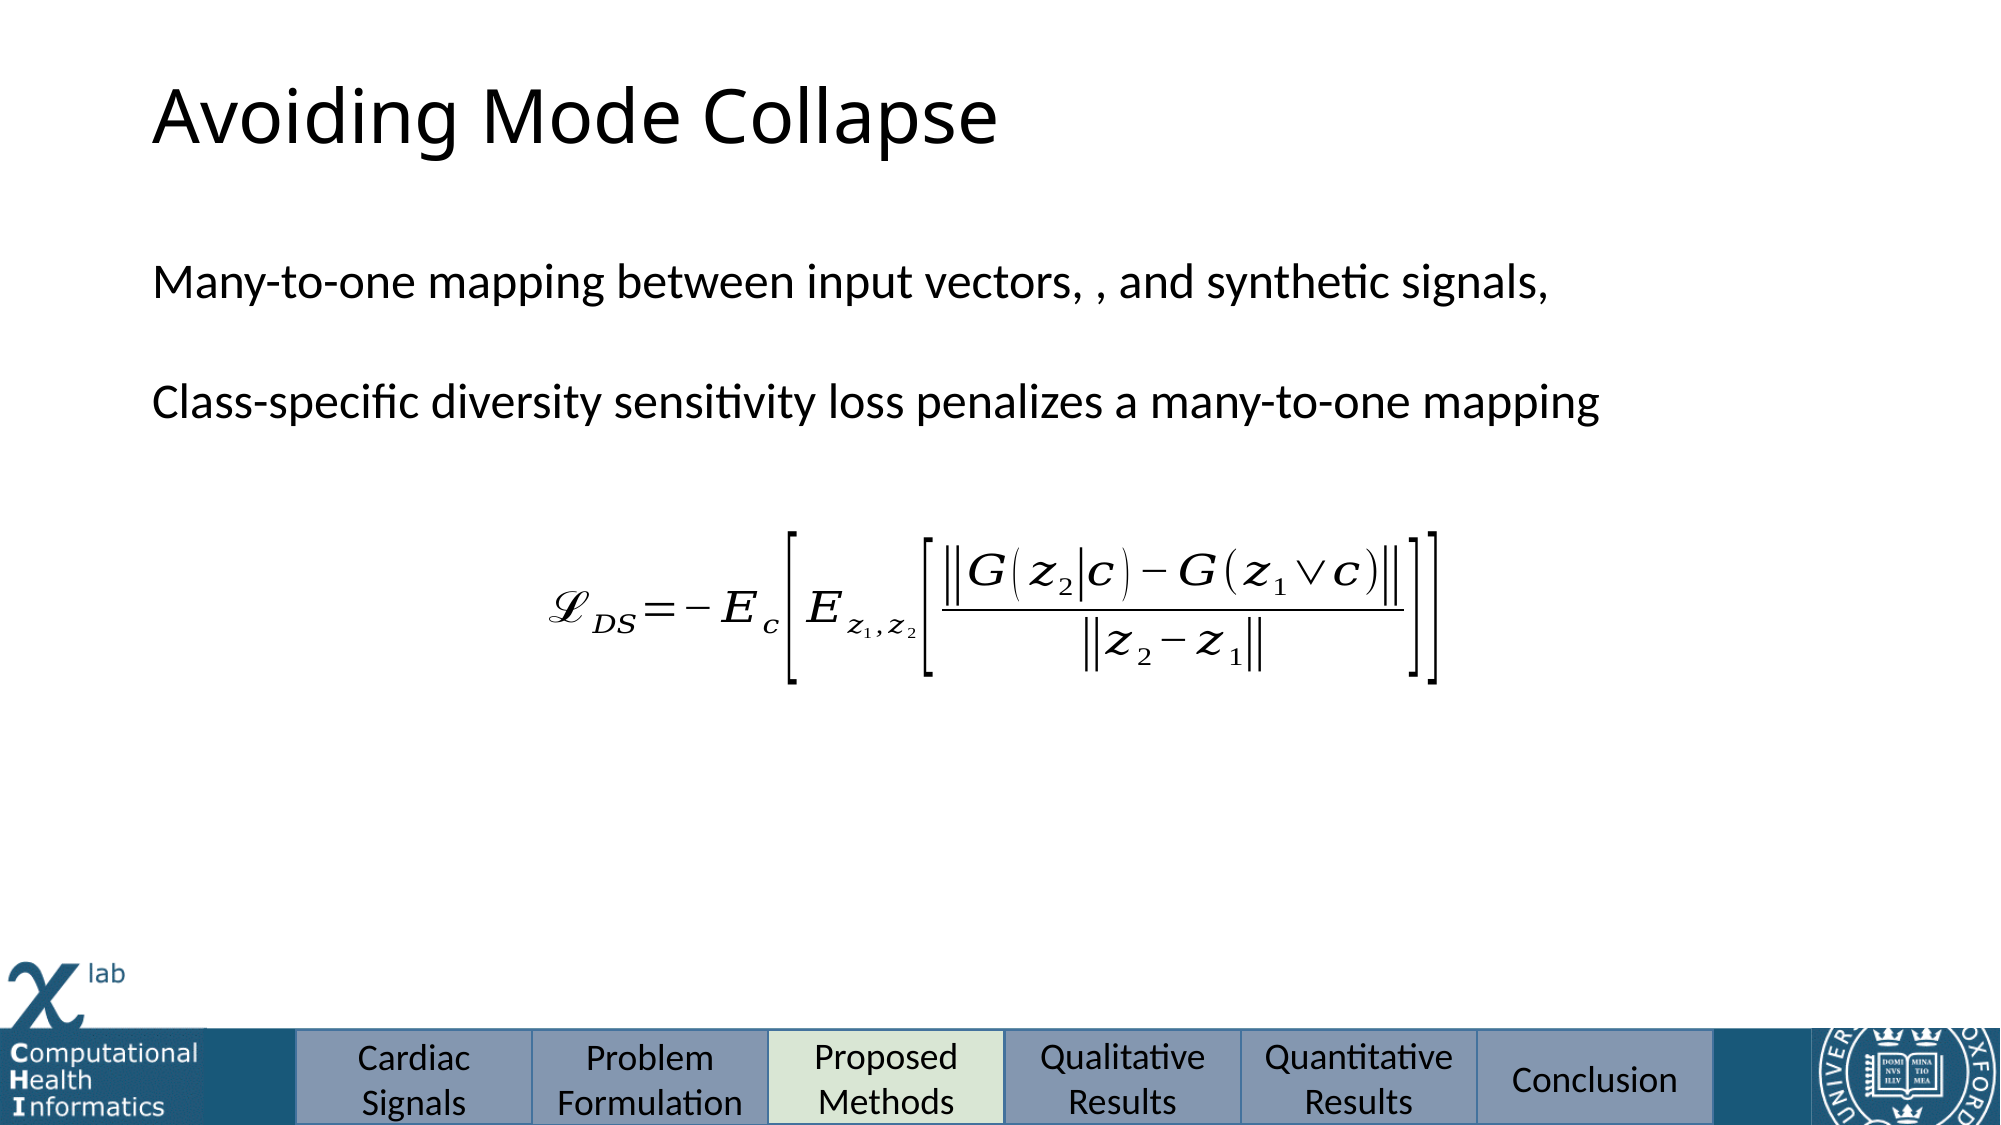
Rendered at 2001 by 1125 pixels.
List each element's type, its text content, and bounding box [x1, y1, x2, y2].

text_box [295, 1030, 1714, 1125]
title Avoiding Mode Collapse [137, 59, 1863, 179]
picture [1812, 1028, 2000, 1125]
picture [0, 960, 207, 1125]
